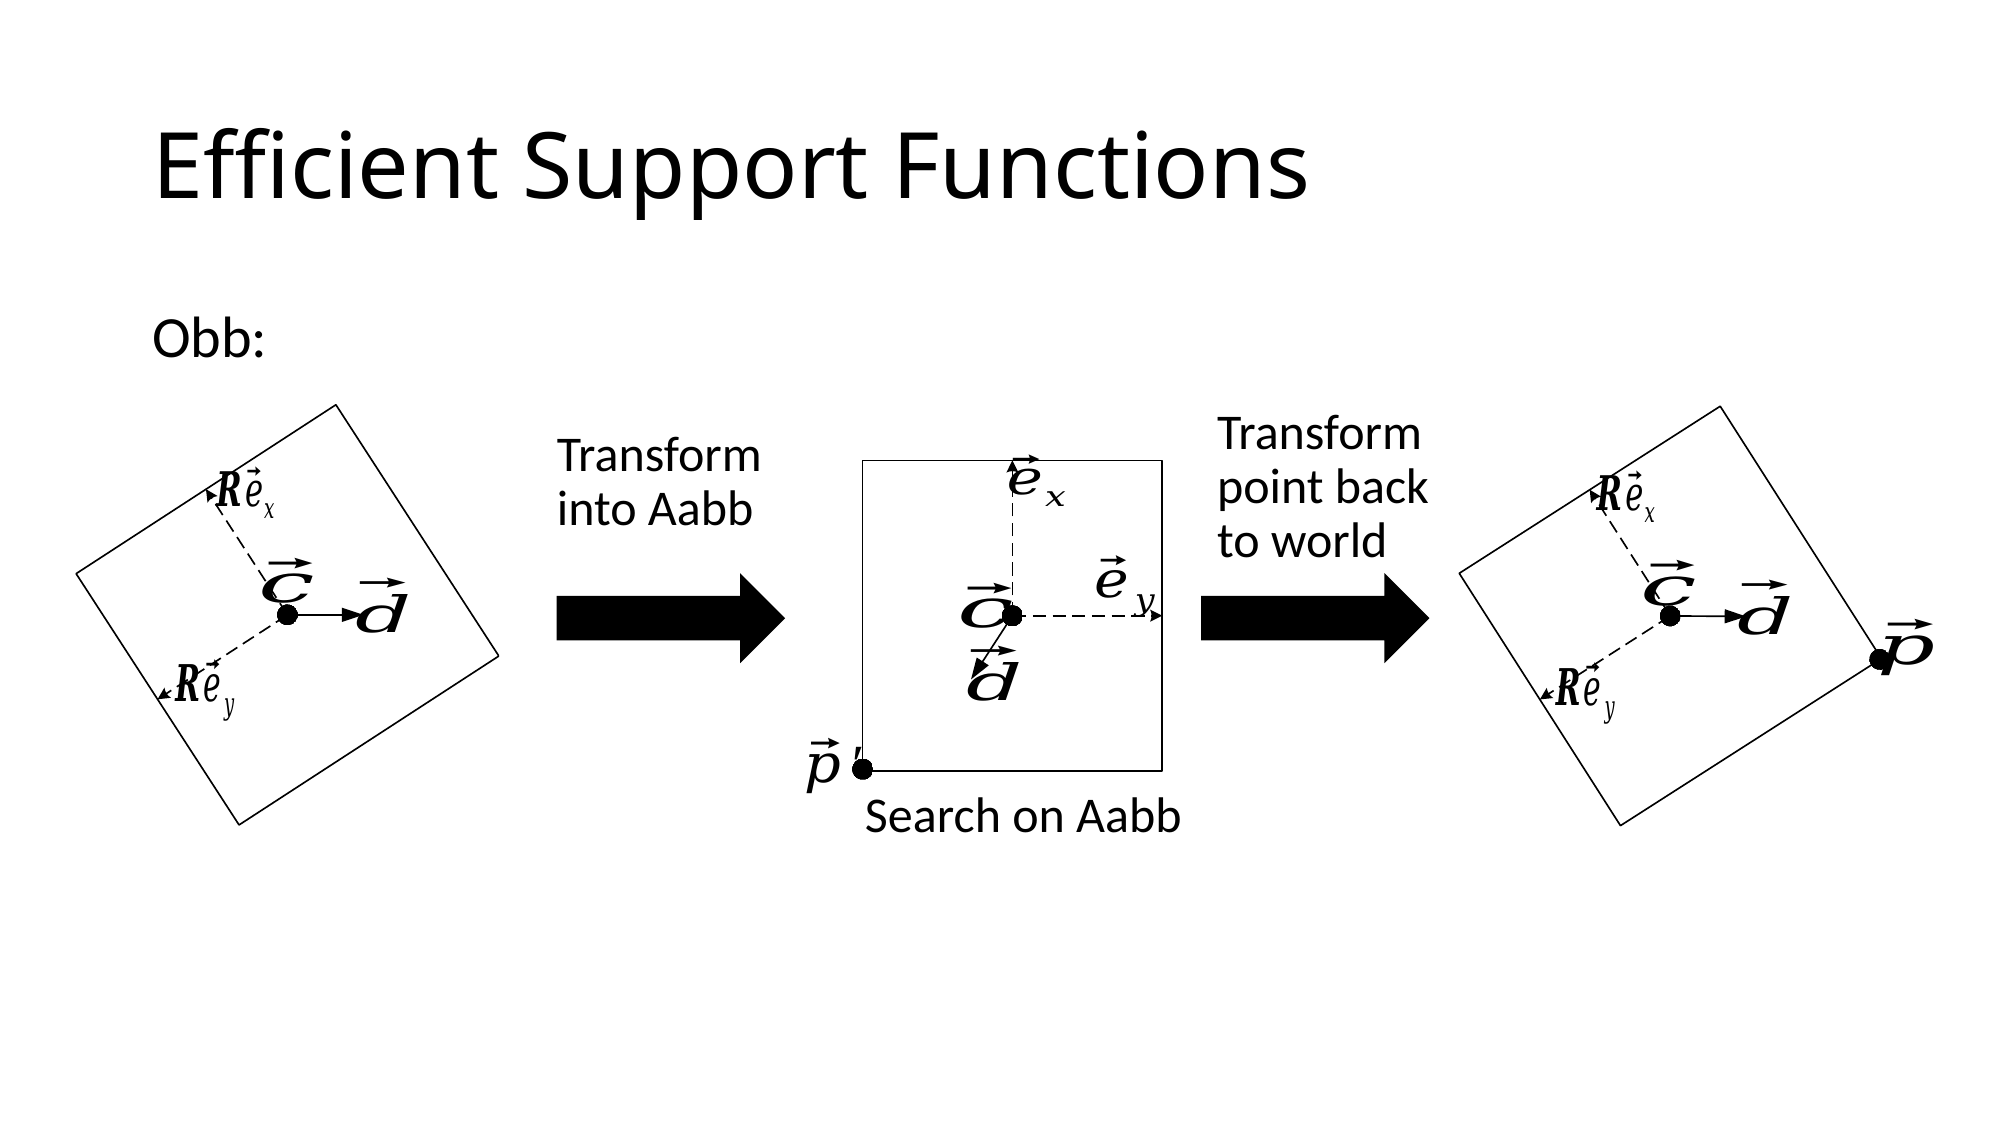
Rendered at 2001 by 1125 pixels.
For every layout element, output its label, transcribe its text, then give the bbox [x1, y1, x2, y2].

picture [72, 401, 499, 827]
text_box Transform point back to world [1202, 398, 1483, 554]
text_box [1201, 573, 1430, 664]
text_box Transform into Aabb [541, 421, 822, 576]
text_box [556, 576, 786, 664]
picture [1455, 402, 1891, 827]
picture [849, 457, 1164, 780]
title Efficient Support Functions [137, 59, 1863, 278]
text_box Search on Aabb [849, 782, 1225, 863]
list Obb: [137, 299, 1863, 1014]
